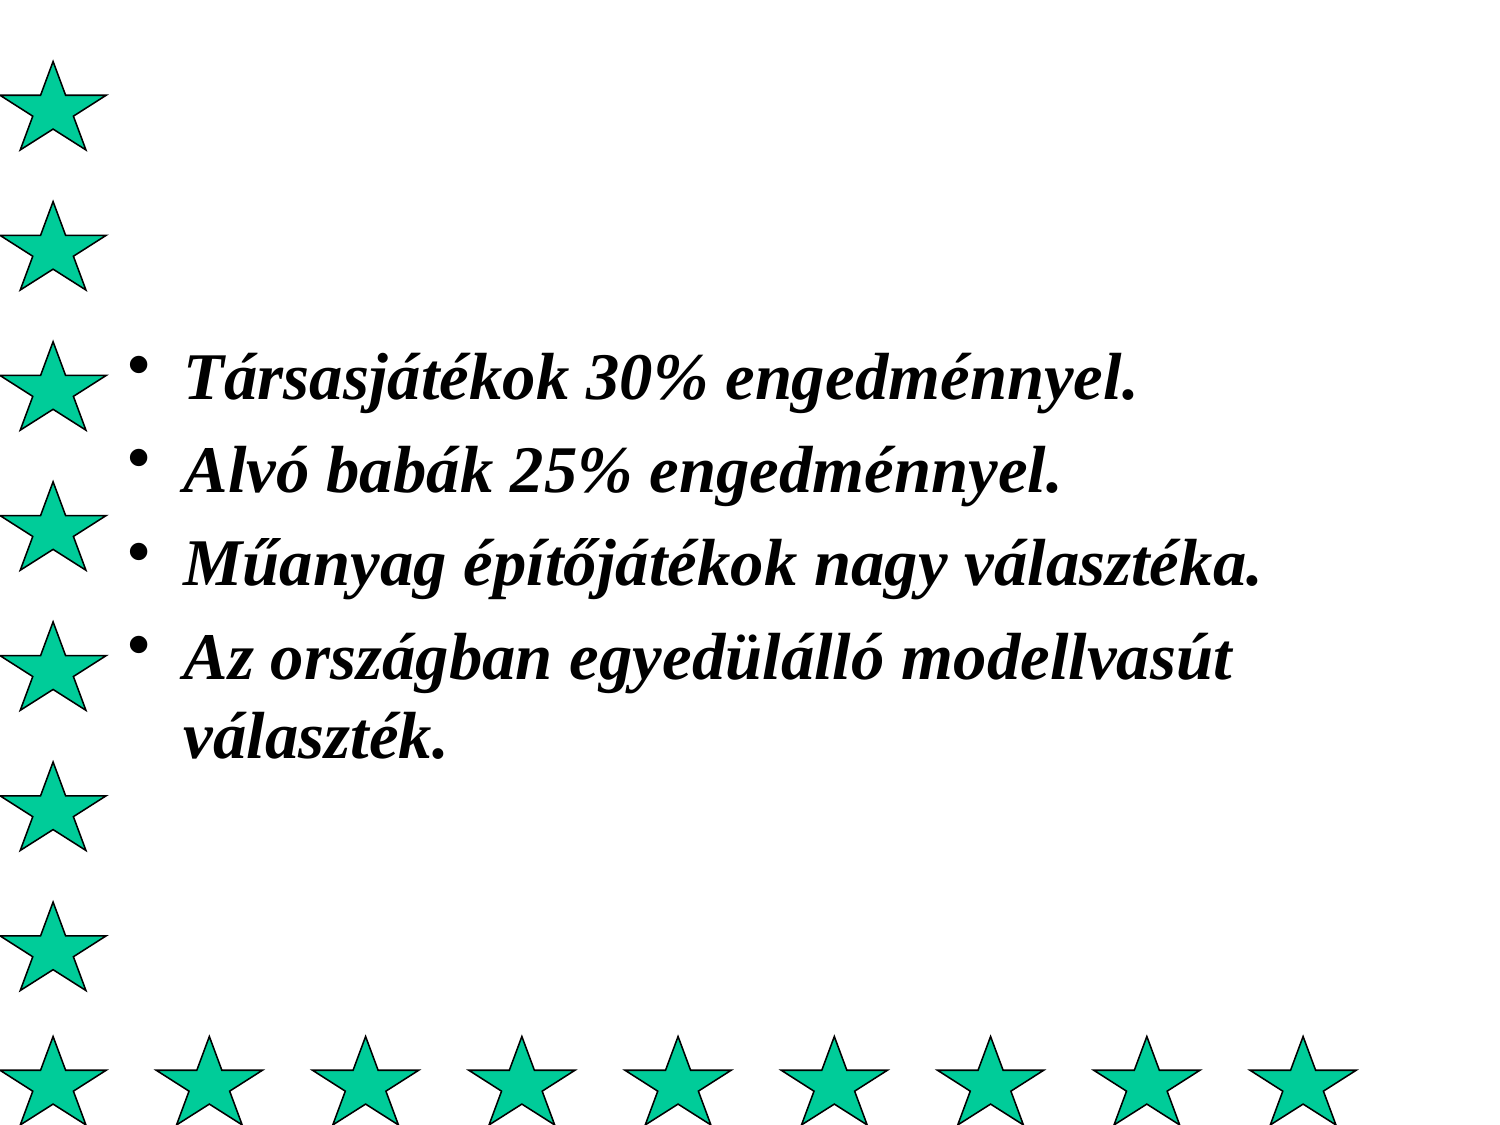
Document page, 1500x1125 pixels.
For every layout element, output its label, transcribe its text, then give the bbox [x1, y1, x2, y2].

list Társasjátékok 30% engedménnyel. Alvó babák 25% engedménnyel. Műanyag építőjátékok nagy választéka. Az országban egyedülálló modellvasút választék. [112, 324, 1438, 1001]
